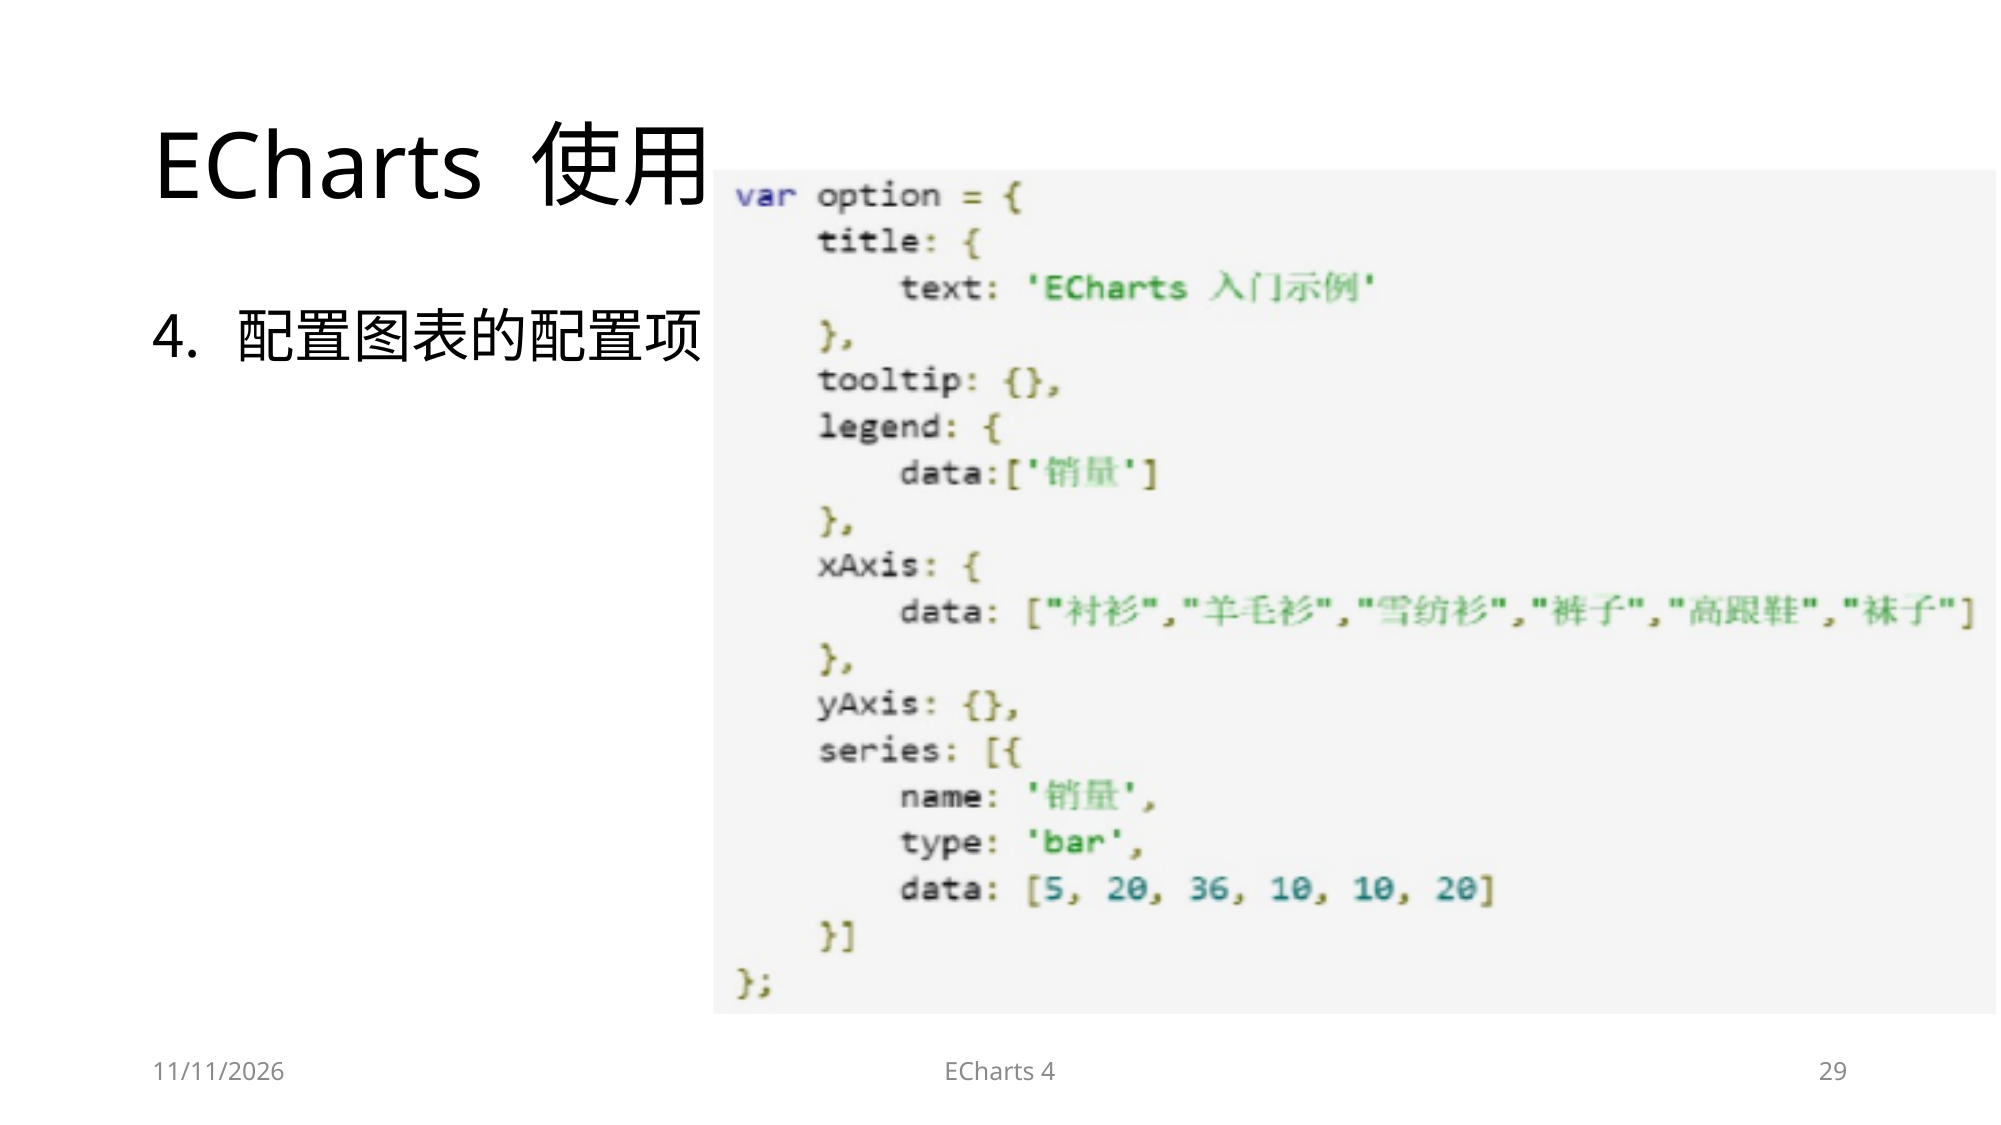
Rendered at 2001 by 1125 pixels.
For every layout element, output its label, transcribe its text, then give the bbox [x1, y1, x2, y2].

footer ECharts 4 [662, 1042, 1338, 1103]
title ECharts 使用 [137, 59, 1863, 278]
picture [713, 168, 1996, 1014]
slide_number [137, 1042, 588, 1103]
list 配置图表的配置项 [137, 299, 713, 1014]
slide_number 29 [1412, 1042, 1863, 1103]
